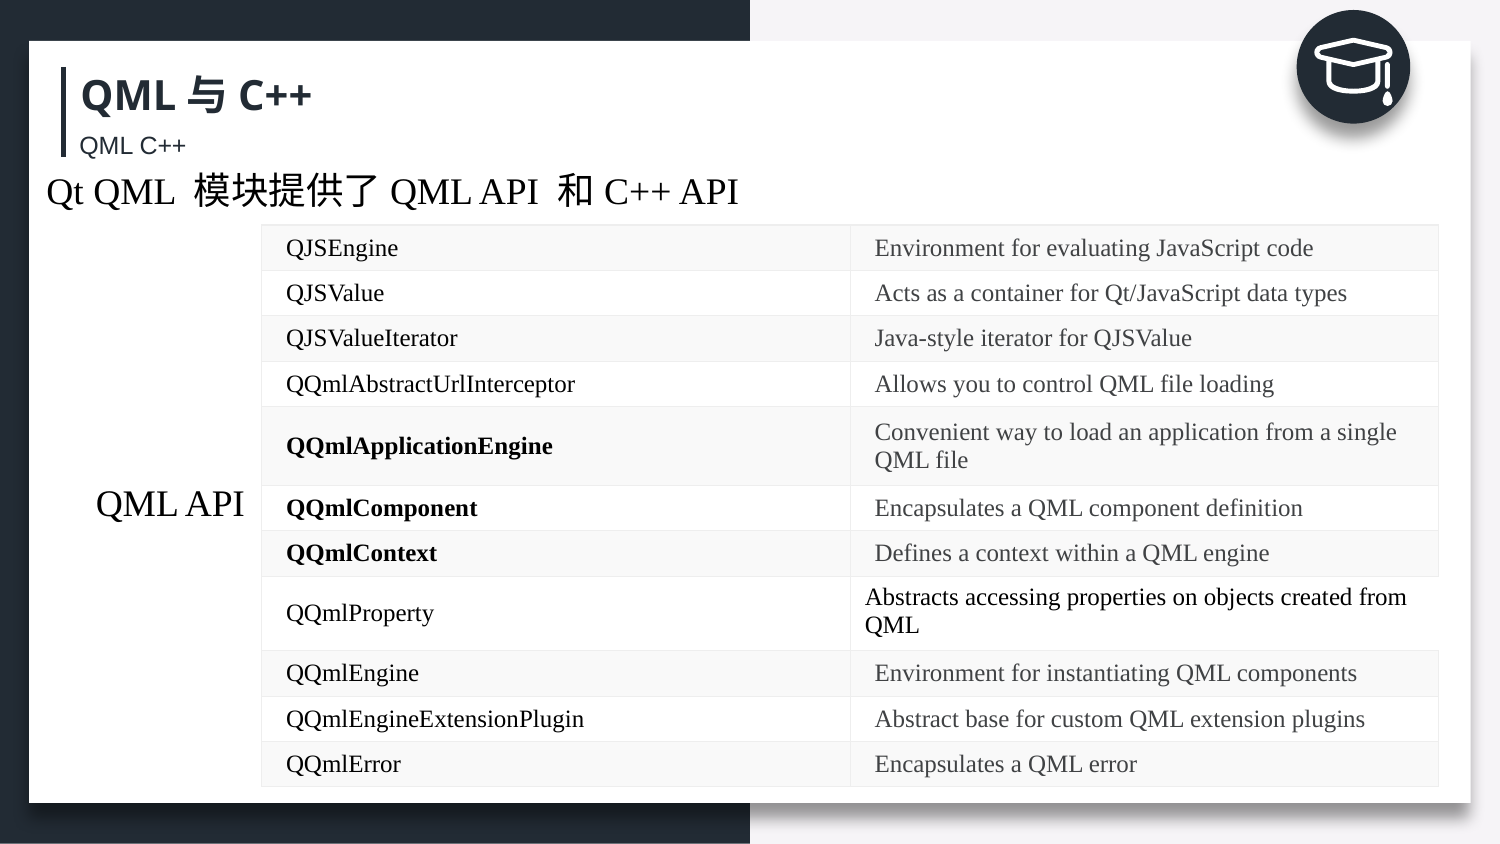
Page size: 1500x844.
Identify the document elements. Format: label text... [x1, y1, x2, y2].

table_cell QQmlEngine [262, 651, 850, 696]
text_box QML API [81, 471, 248, 548]
table_cell Encapsulates a QML error [851, 742, 1438, 786]
table_cell QQmlProperty [262, 577, 850, 650]
table_cell QQmlApplicationEngine [262, 407, 850, 485]
table_cell Abstract base for custom QML extension plugins [851, 697, 1438, 741]
table_cell QQmlError [262, 742, 850, 786]
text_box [785, 268, 889, 372]
table_header Environment for evaluating JavaScript code [851, 226, 1438, 270]
table_cell QQmlComponent [262, 486, 850, 530]
table_cell Defines a context within a QML engine [851, 531, 1438, 576]
text_box QML与C++ [65, 61, 328, 127]
table_cell QQmlEngineExtensionPlugin [262, 697, 850, 741]
table_header QJSEngine [262, 226, 850, 270]
table_cell Allows you to control QML file loading [851, 362, 1438, 406]
table_cell Encapsulates a QML component definition [851, 486, 1438, 530]
text_box Qt QML 模块提供了QML API 和C++ API [31, 160, 754, 220]
table_cell QJSValueIterator [262, 316, 785, 361]
table_cell QQmlContext [262, 531, 850, 576]
text_box QML C++ [64, 121, 202, 160]
table_cell Abstracts accessing properties on objects created from QML [851, 577, 1439, 650]
table_cell Environment for instantiating QML components [851, 651, 1438, 696]
table_cell QQmlAbstractUrlInterceptor [262, 362, 850, 406]
table_cell Convenient way to load an application from a single QML file [851, 407, 1438, 485]
table_cell QJSValue [262, 271, 785, 315]
table_cell Java-style iterator for QJSValue [889, 316, 1438, 361]
table_cell Acts as a container for Qt/JavaScript data types [889, 271, 1438, 315]
